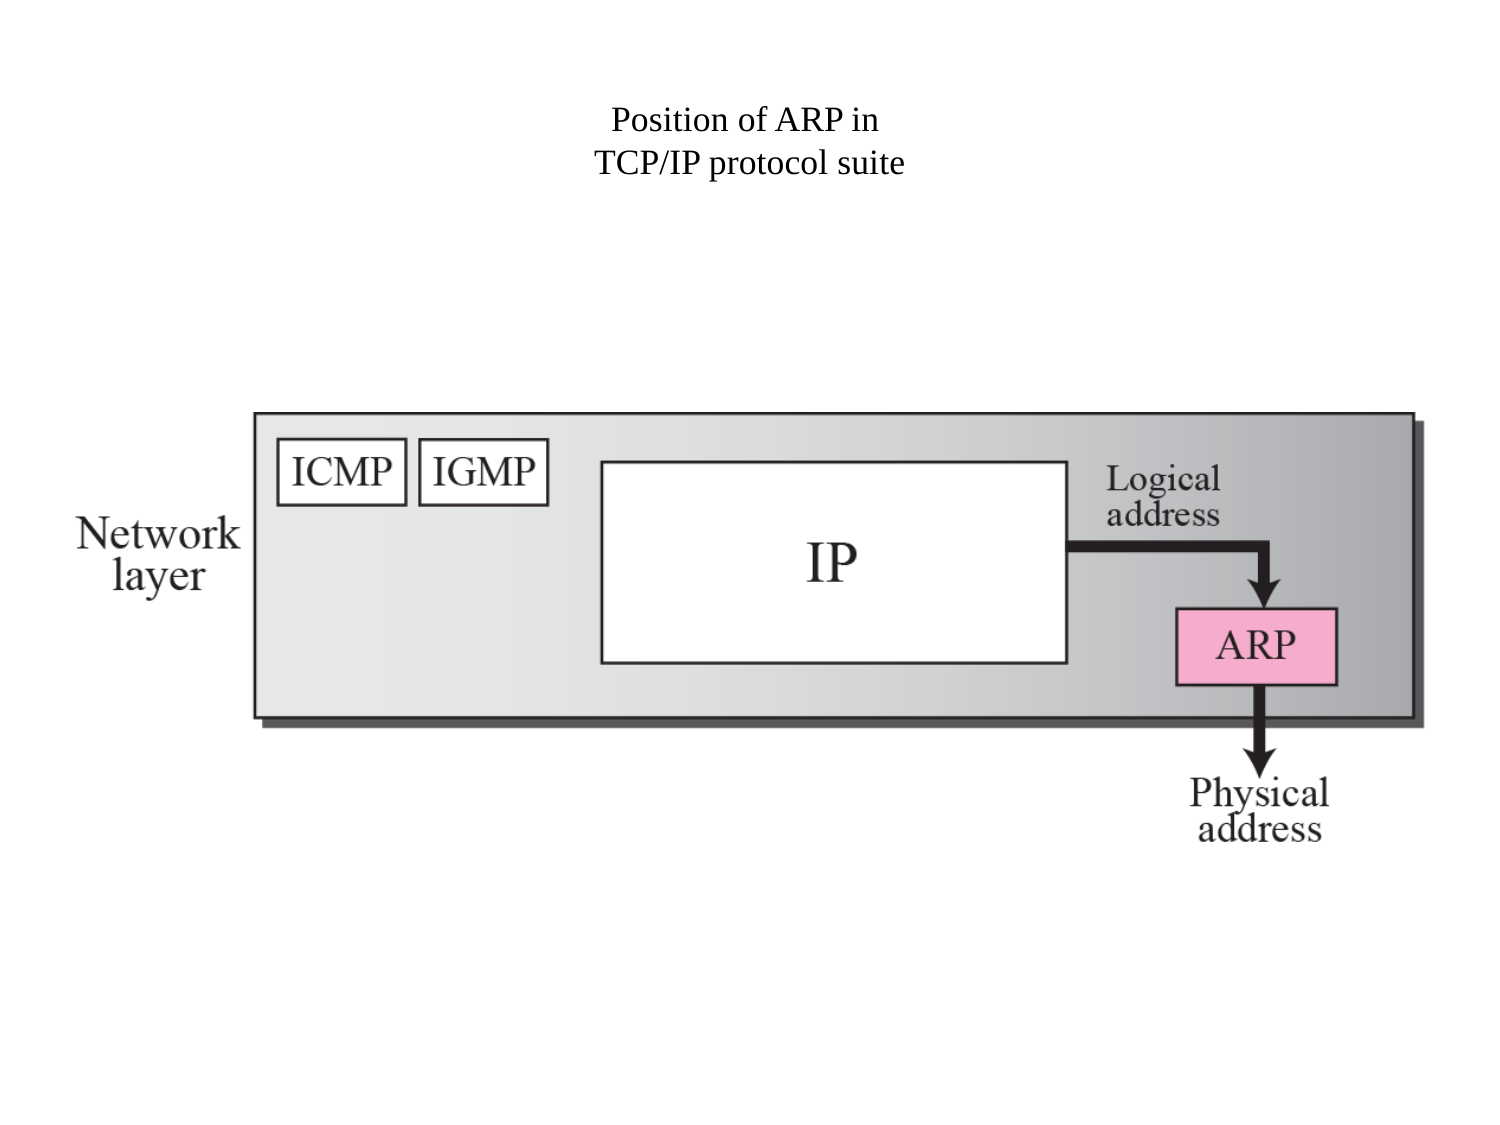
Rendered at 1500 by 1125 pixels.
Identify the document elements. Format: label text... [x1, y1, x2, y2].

title Position of ARP in TCP/IP protocol suite [75, 45, 1425, 233]
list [74, 412, 1426, 855]
